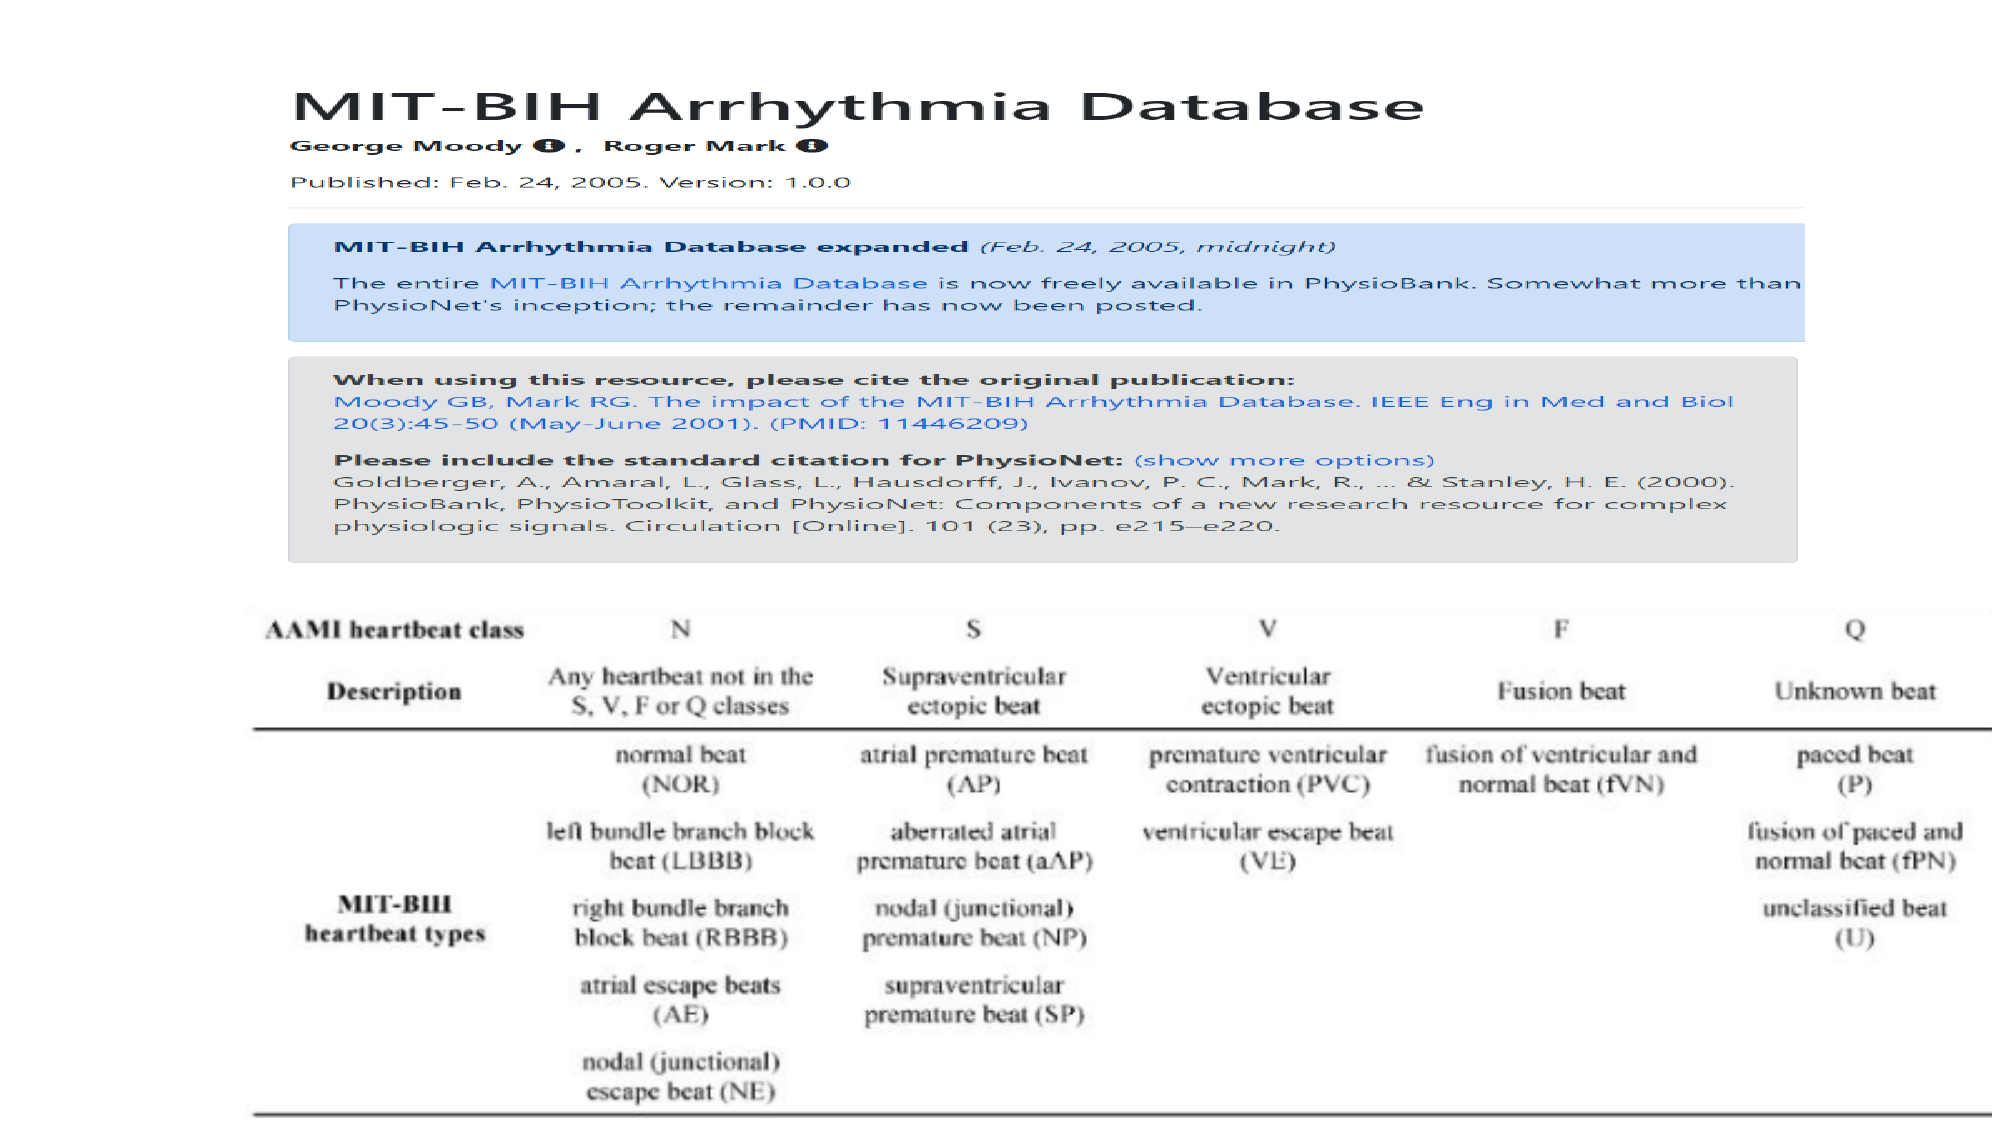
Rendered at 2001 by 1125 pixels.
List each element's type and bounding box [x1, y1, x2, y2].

picture [259, 82, 1805, 563]
picture [244, 607, 1992, 1120]
